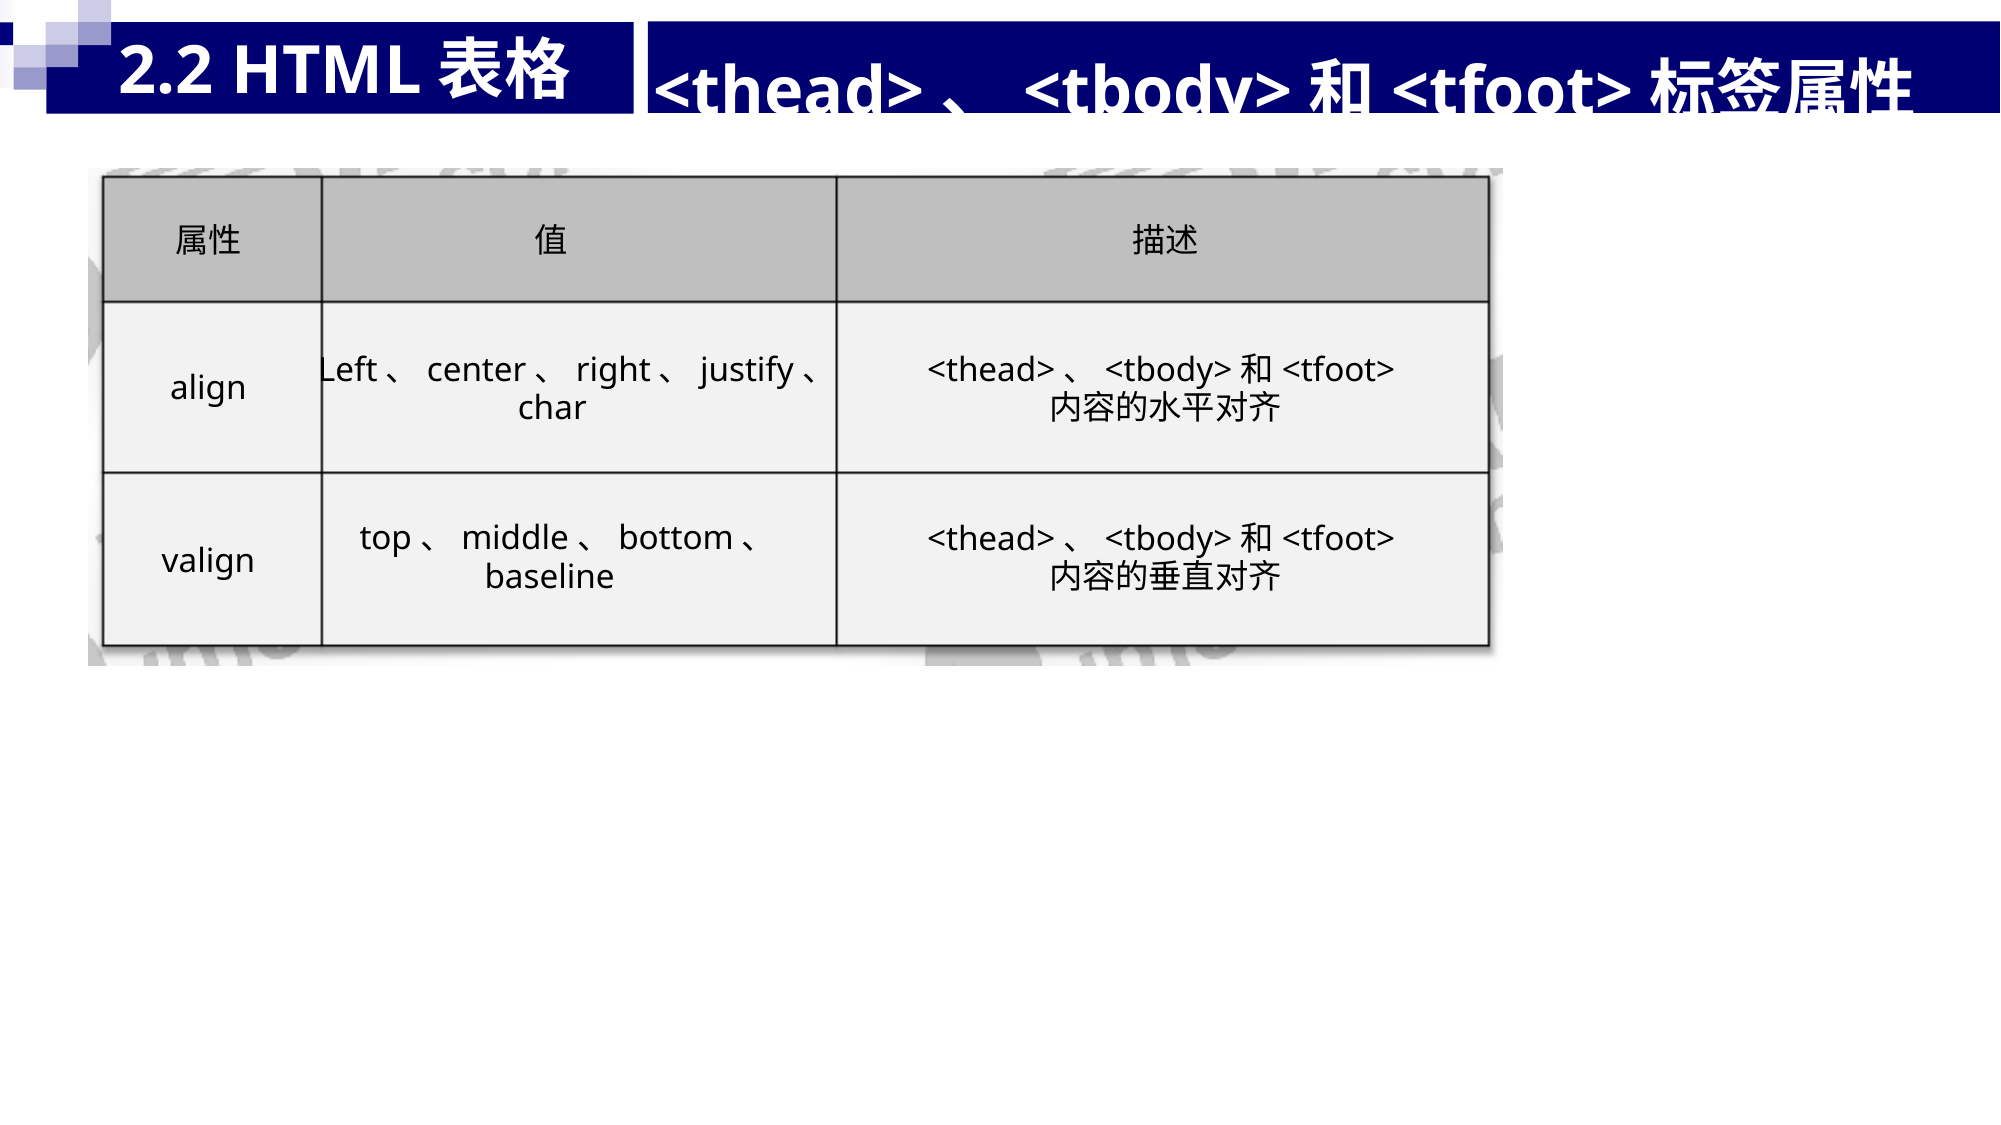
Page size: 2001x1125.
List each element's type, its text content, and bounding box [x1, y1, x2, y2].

text_box <thead>、<tbody>和<tfoot>标签属性 [653, 19, 1917, 135]
picture [88, 168, 1503, 666]
text_box 2.2 HTML表格 [103, 19, 587, 114]
